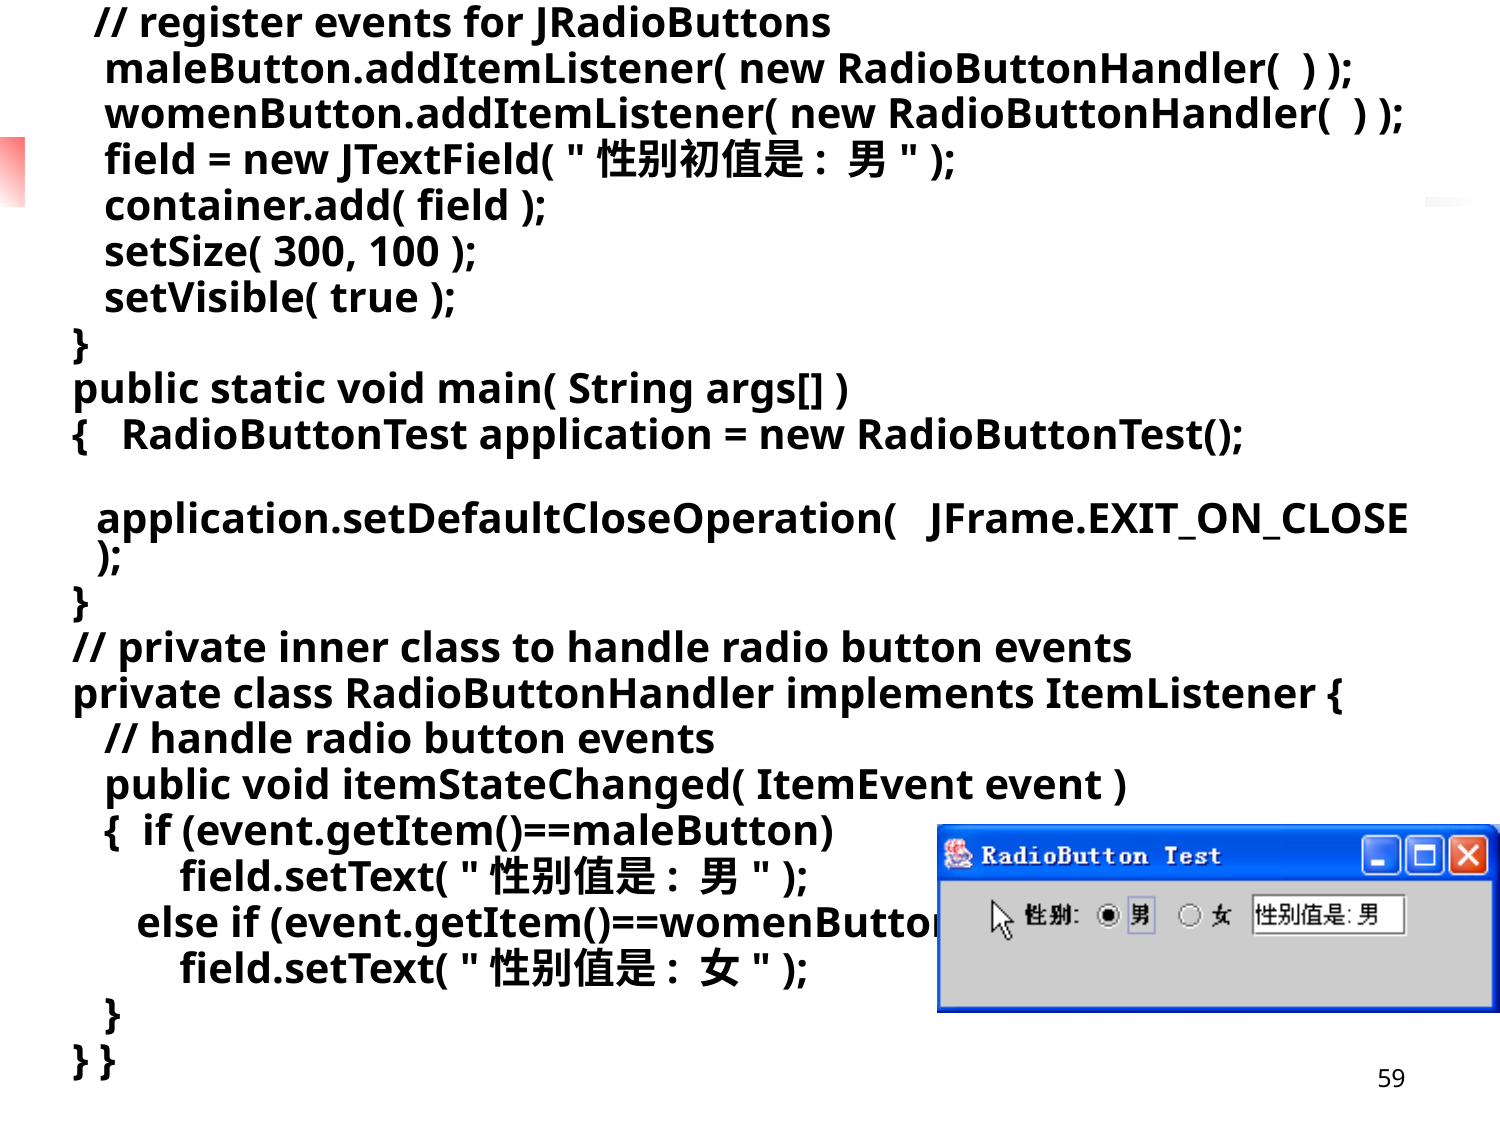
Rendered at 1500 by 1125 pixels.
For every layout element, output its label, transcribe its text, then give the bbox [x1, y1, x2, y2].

picture [937, 824, 1500, 1013]
list // register events for JRadioButtons maleButton.addItemListener( new RadioButtonHandler( ) ); womenButton.addItemListener( new RadioButtonHandler( ) ); field = new JTextField( "性别初值是: 男" ); container.add( field ); setSize( 300, 100 ); setVisible( true ); } public static void main( String args[] ) { RadioButtonTest application = new RadioButtonTest(); application.setDefaultCloseOperation( JFrame.EXIT_ON_CLOSE ); } // private inner class to handle radio button events private class RadioButtonHandler implements ItemListener { // handle radio button events public void itemStateChanged( ItemEvent event ) { if (event.getItem()==maleButton) field.setText( "性别值是: 男" ); else if (event.getItem()==womenButton) field.setText( "性别值是: 女" ); } } } [24, 0, 1426, 1026]
